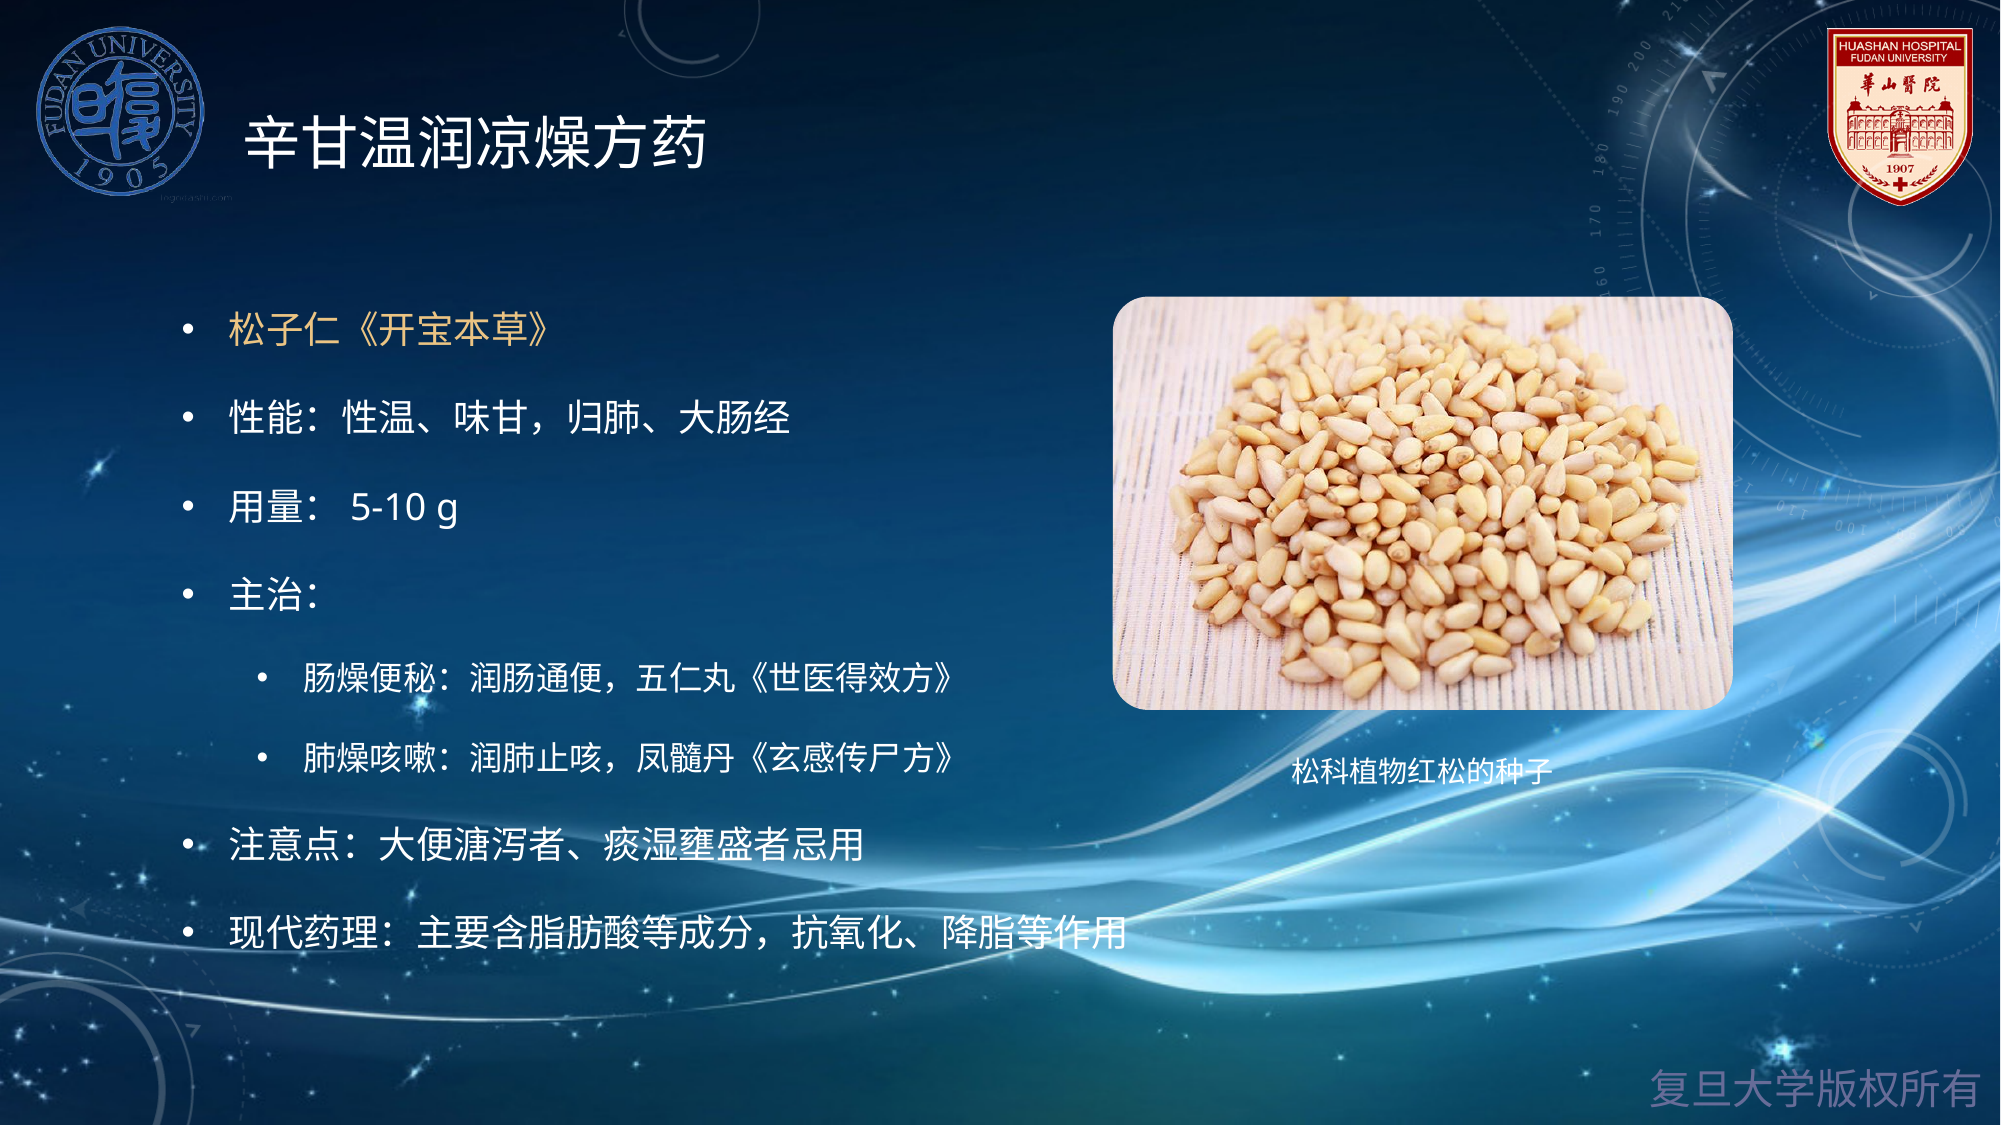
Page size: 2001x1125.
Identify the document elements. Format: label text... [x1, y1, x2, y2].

text_box 松子仁《开宝本草》 性能：性温、味甘，归肺、大肠经 用量：5-10 g 主治： 肠燥便秘：润肠通便，五仁丸《世医得效方》 肺燥咳嗽：润肺止咳，凤髓丹《玄感传尸方》 注意点：大便溏泻者、痰湿壅盛者忌用 现代药理：主要含脂肪酸等成分，抗氧化、降脂等作用 [166, 229, 1888, 1009]
picture [0, 0, 2001, 1125]
title 辛甘温润凉燥方药 [227, 21, 1537, 229]
